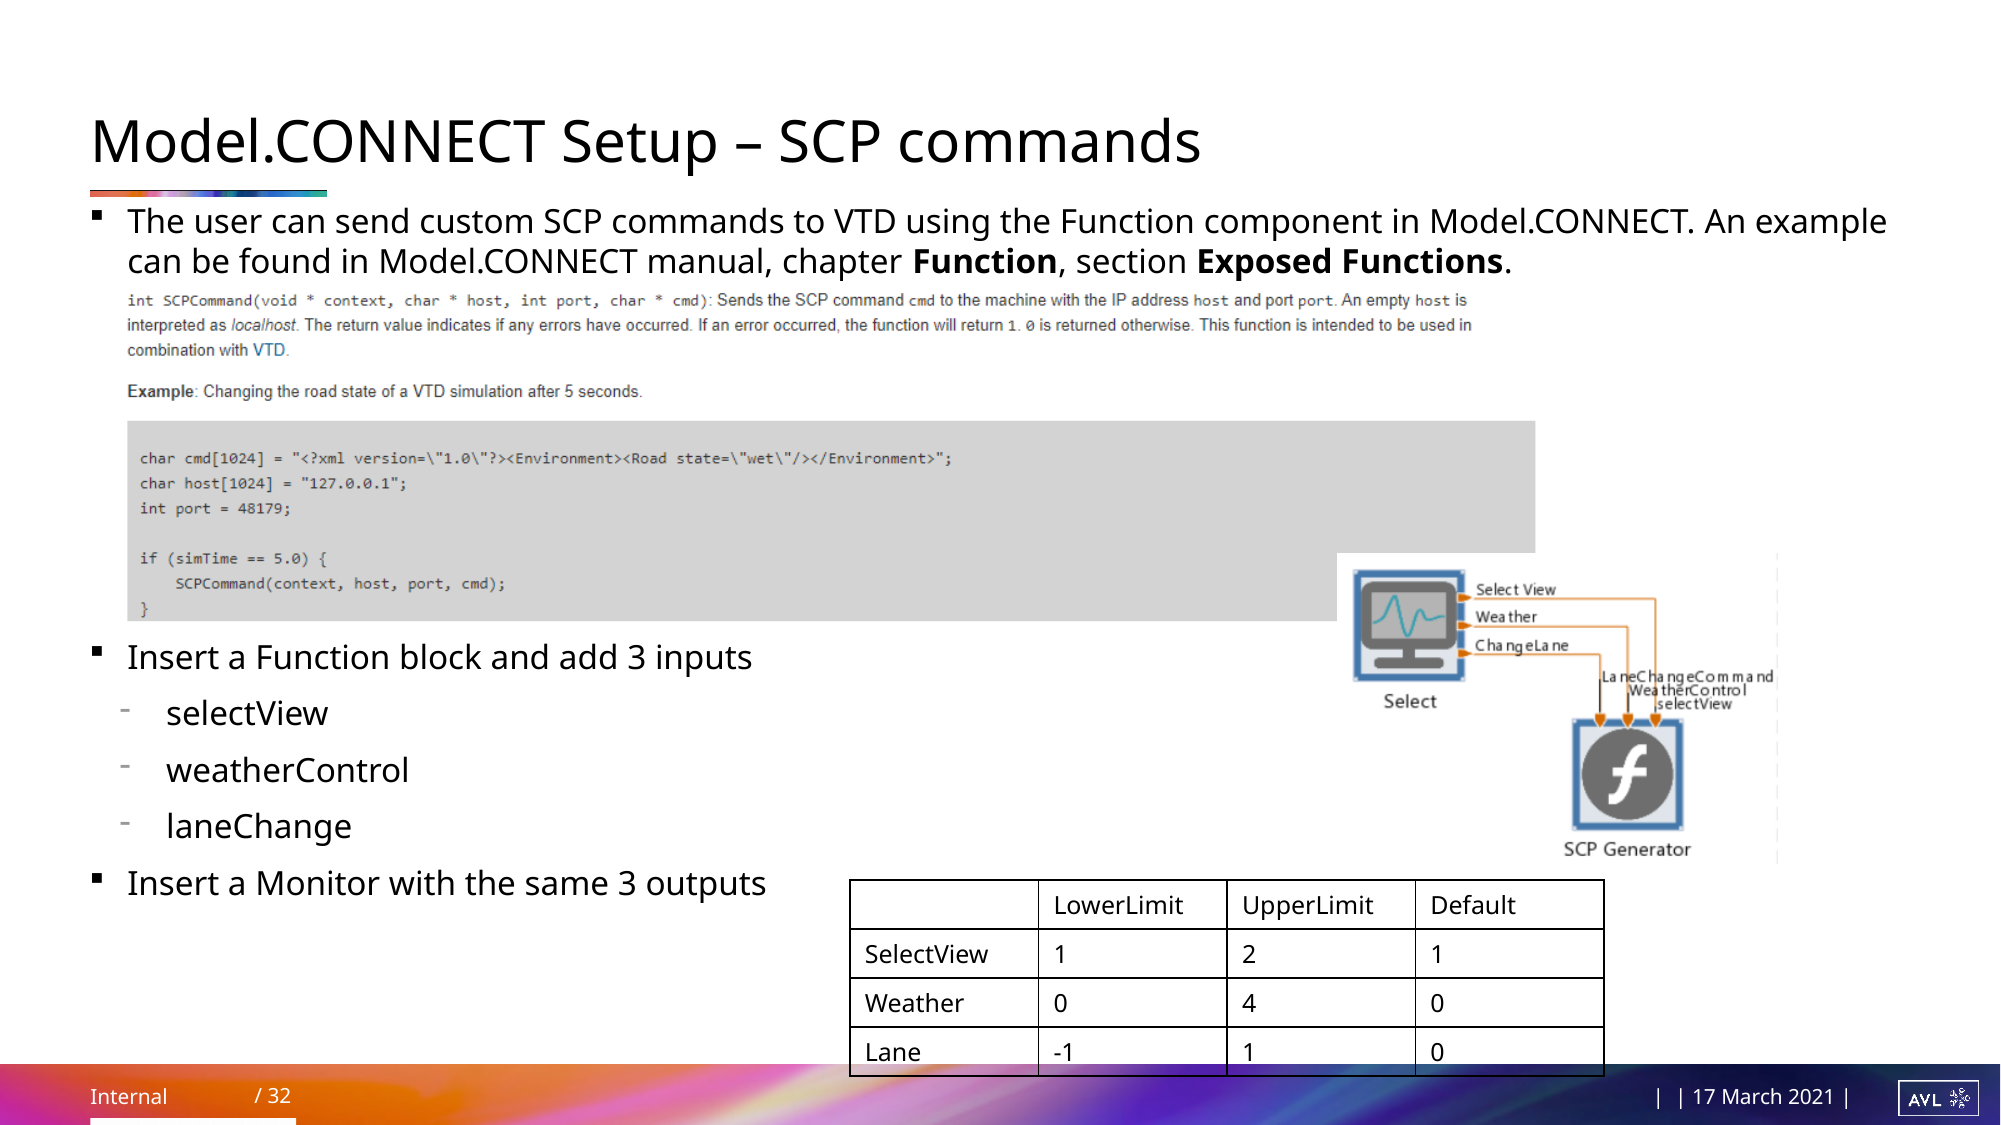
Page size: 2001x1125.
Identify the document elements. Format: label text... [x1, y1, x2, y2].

table_cell SelectView [851, 930, 1038, 977]
picture [90, 190, 327, 197]
table_cell 4 [1228, 979, 1415, 1026]
table_header LowerLimit [1039, 881, 1226, 928]
picture [0, 1064, 2001, 1125]
table_cell 0 [1416, 979, 1603, 1026]
list The user can send custom SCP commands to VTD using the Function component in Model.CONNECT. An example can be found in Model.CONNECT manual, chapter Function, section Exposed Functions. Insert a Function block and add 3 inputs selectView weatherControl laneChange Insert a Monitor with the same 3 outputs [89, 200, 1909, 945]
table_cell 1 [1039, 930, 1226, 977]
table_cell -1 [1039, 1028, 1226, 1075]
table_cell Weather [851, 979, 1038, 1026]
picture [124, 287, 1778, 868]
table_cell 2 [1228, 930, 1415, 977]
table_cell 0 [1416, 1028, 1603, 1075]
table_cell 1 [1416, 930, 1603, 977]
table_cell Lane [851, 1028, 1038, 1075]
table_header [851, 881, 1038, 928]
table_cell 1 [1228, 1028, 1415, 1075]
table_cell 0 [1039, 979, 1226, 1026]
table_header UpperLimit [1228, 881, 1415, 928]
title Model.CONNECT Setup – SCP commands [90, 30, 1910, 175]
table_header Default [1416, 881, 1603, 928]
